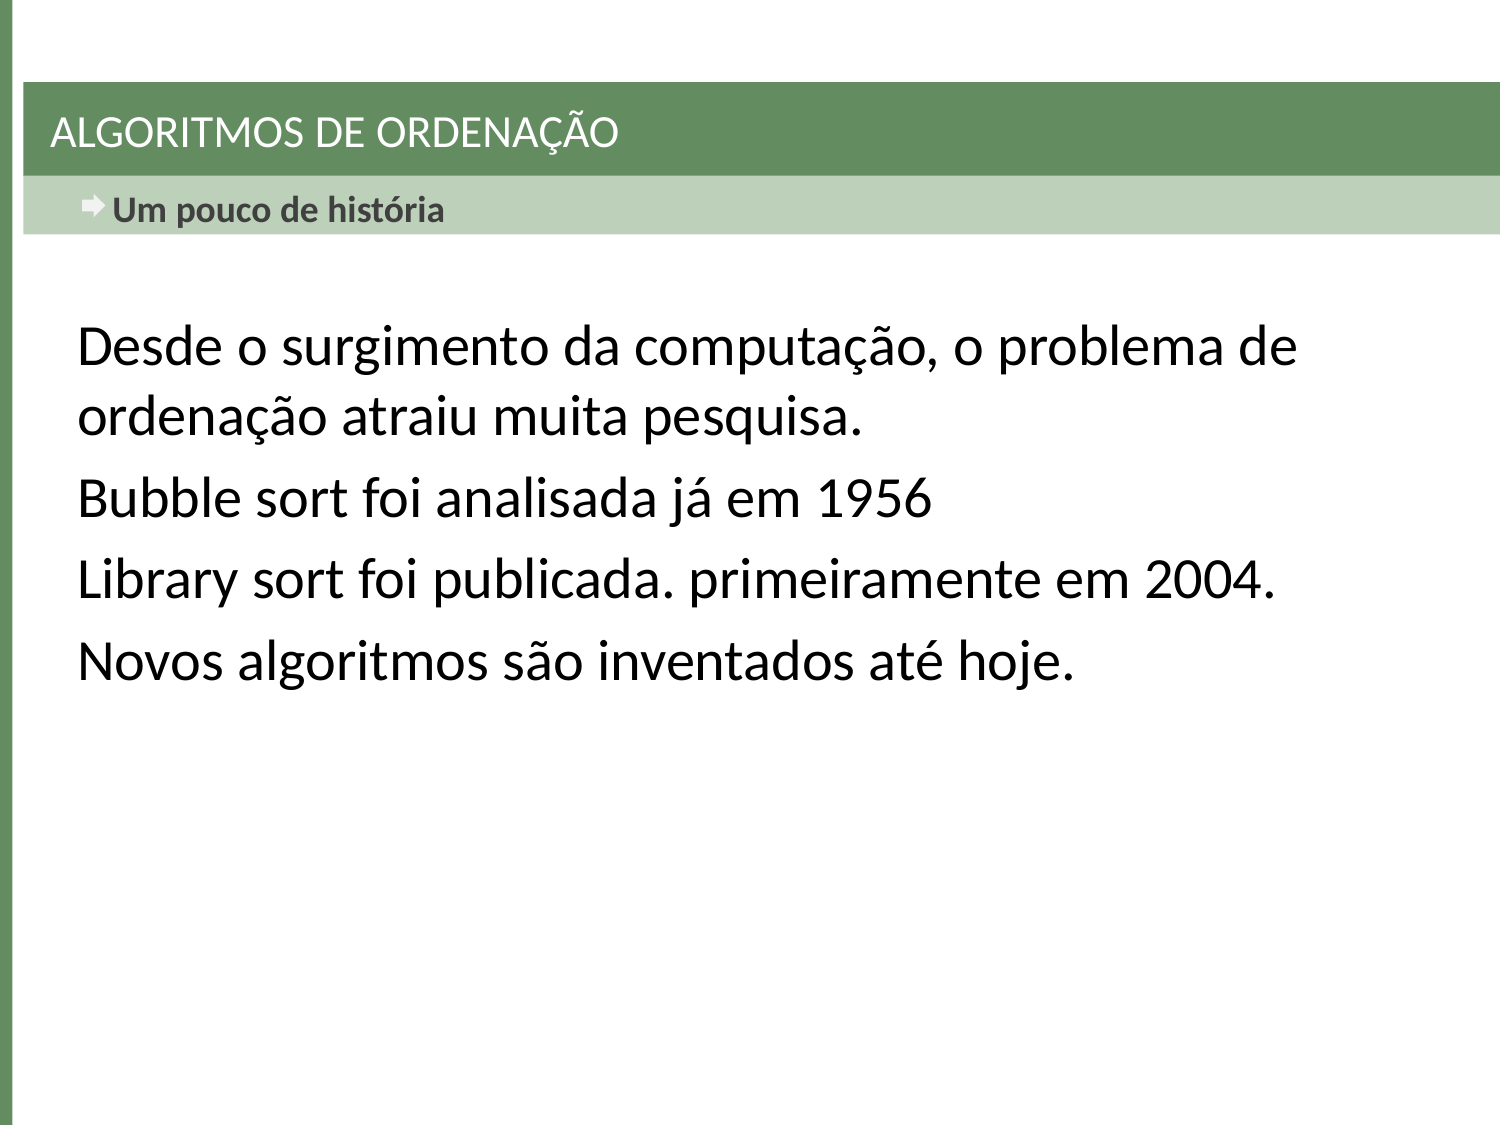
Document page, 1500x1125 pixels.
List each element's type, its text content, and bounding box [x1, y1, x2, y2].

text_box Desde o surgimento da computação, o problema de ordenação atraiu muita pesquisa. Bubble sort foi analisada já em 1956 Library sort foi publicada. primeiramente em 2004. Novos algoritmos são inventados até hoje. [62, 299, 1413, 860]
title Algoritmos de Ordenação [35, 93, 1386, 164]
list Um pouco de história [97, 177, 1375, 219]
